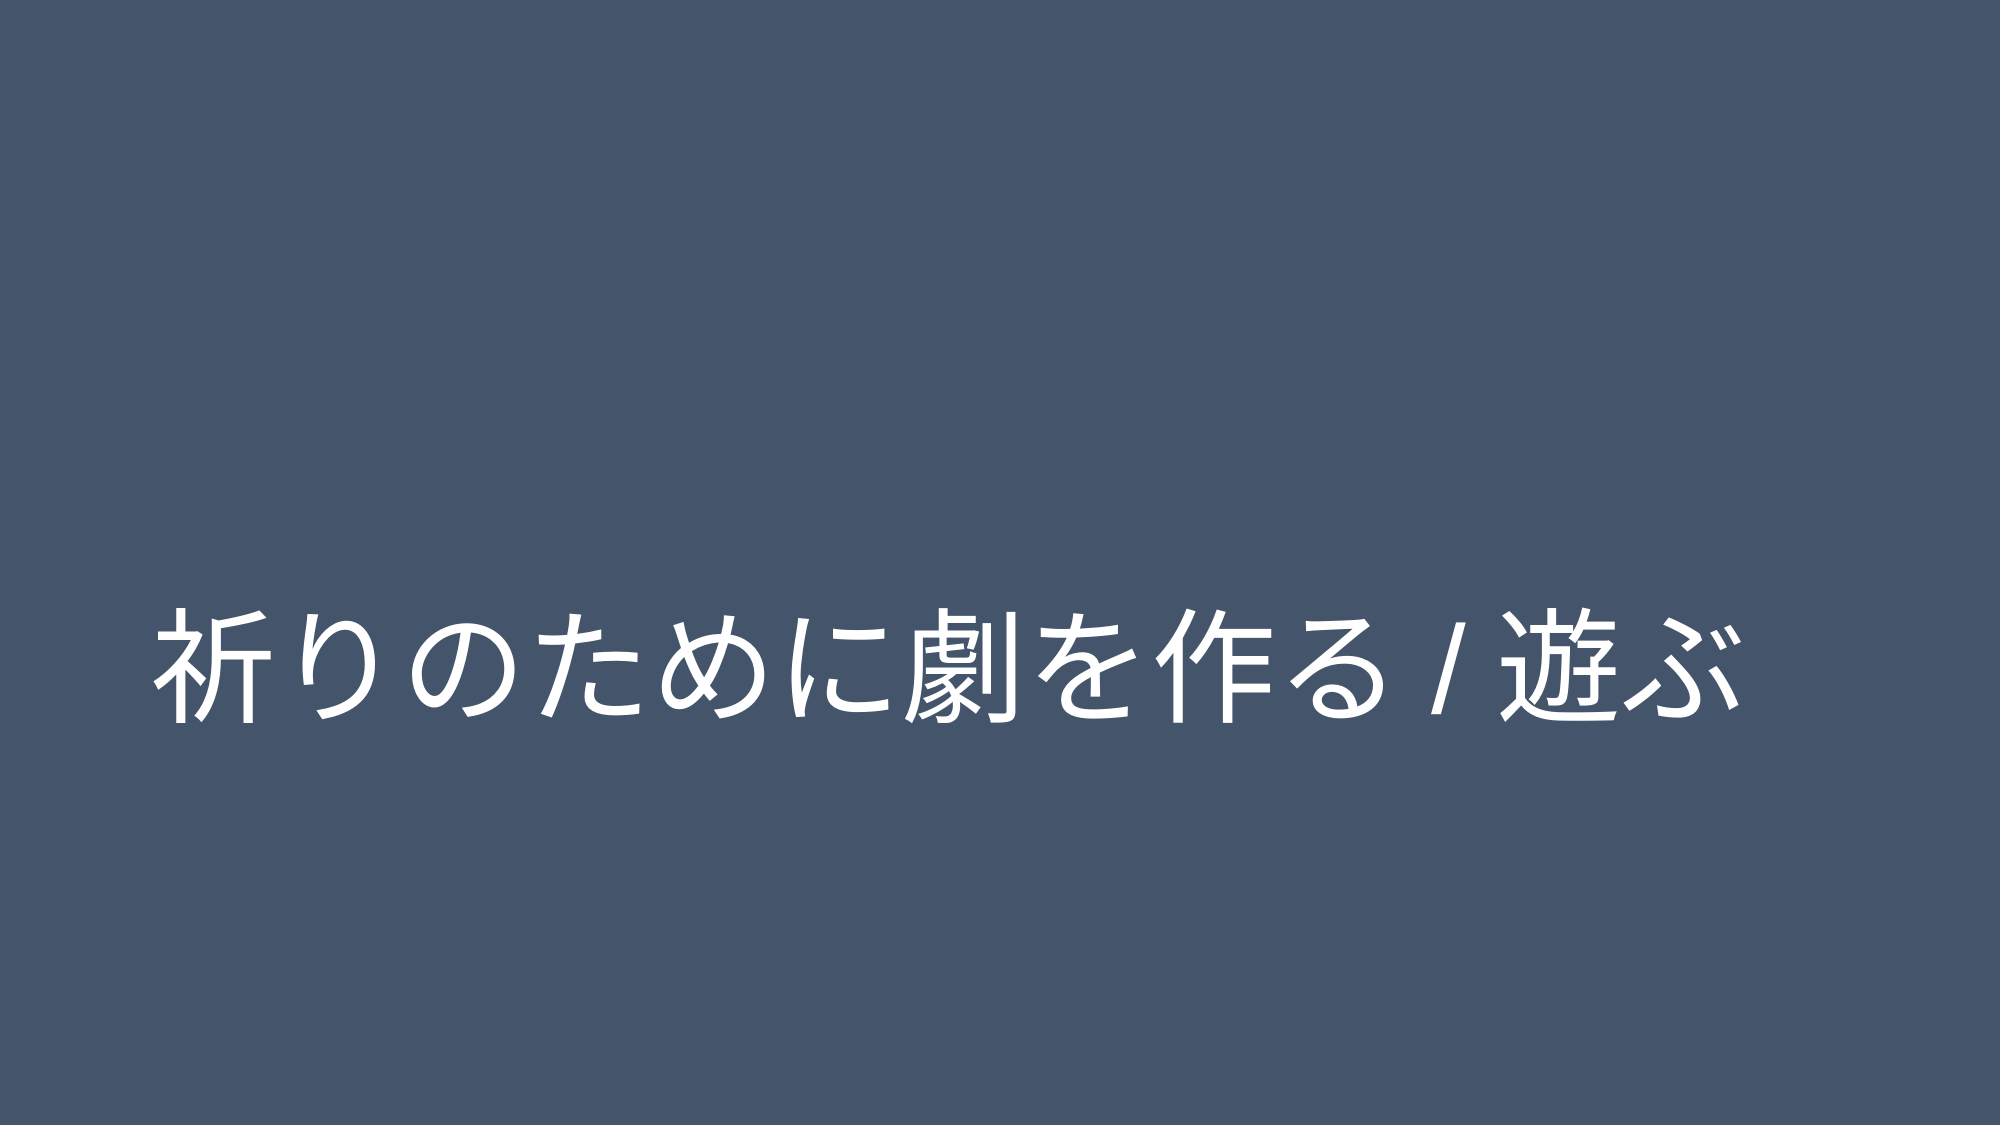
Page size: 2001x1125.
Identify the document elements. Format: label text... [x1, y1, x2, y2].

title 祈りのために劇を作る/遊ぶ [136, 280, 1862, 749]
